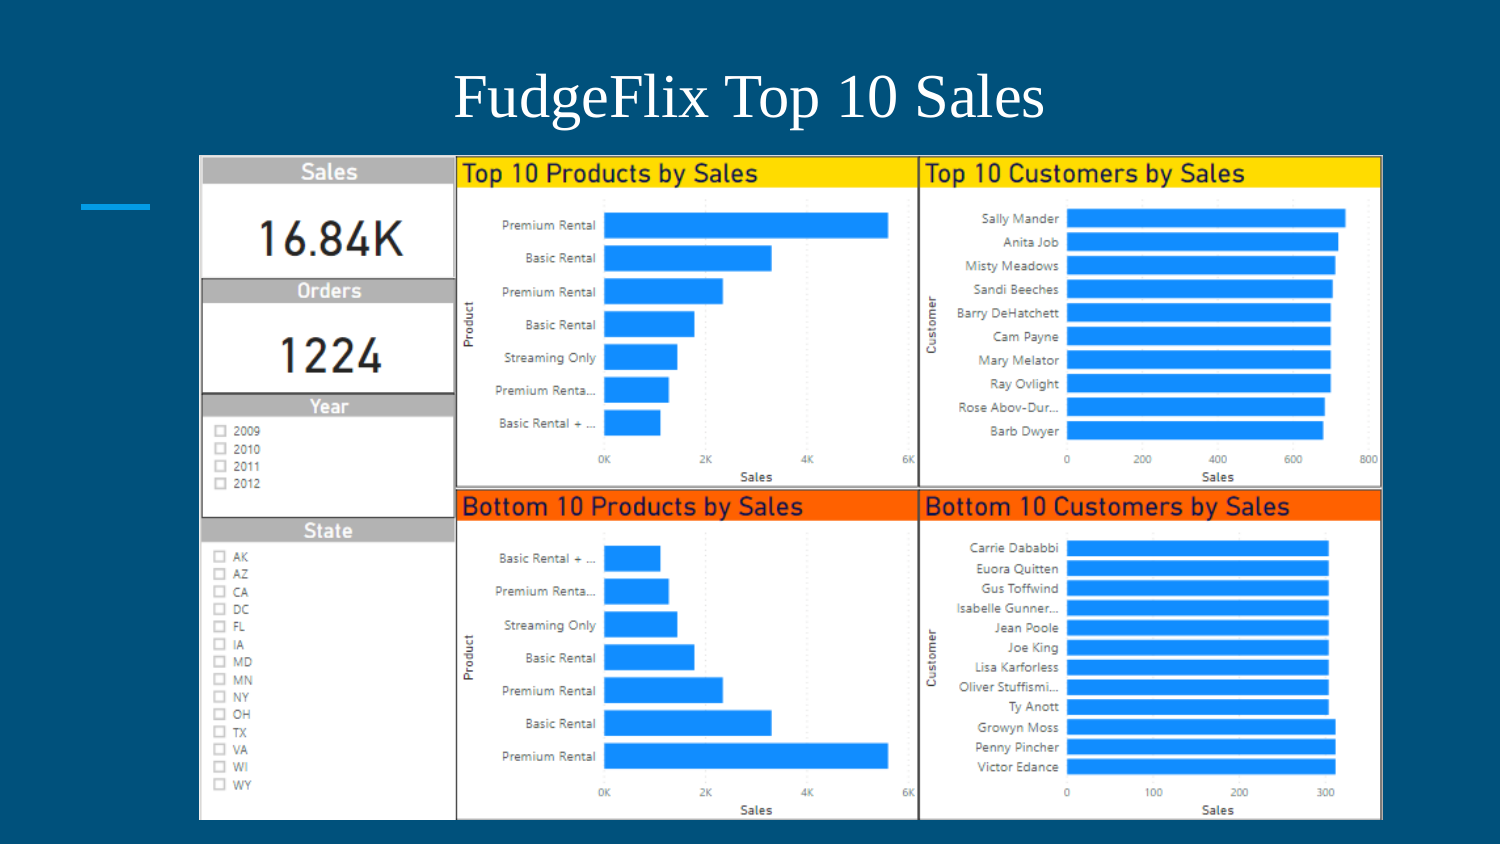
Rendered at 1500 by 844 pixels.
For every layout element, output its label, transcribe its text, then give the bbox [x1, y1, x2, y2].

picture [200, 156, 1382, 819]
title FudgeFlix Top 10 Sales [75, 19, 1425, 145]
